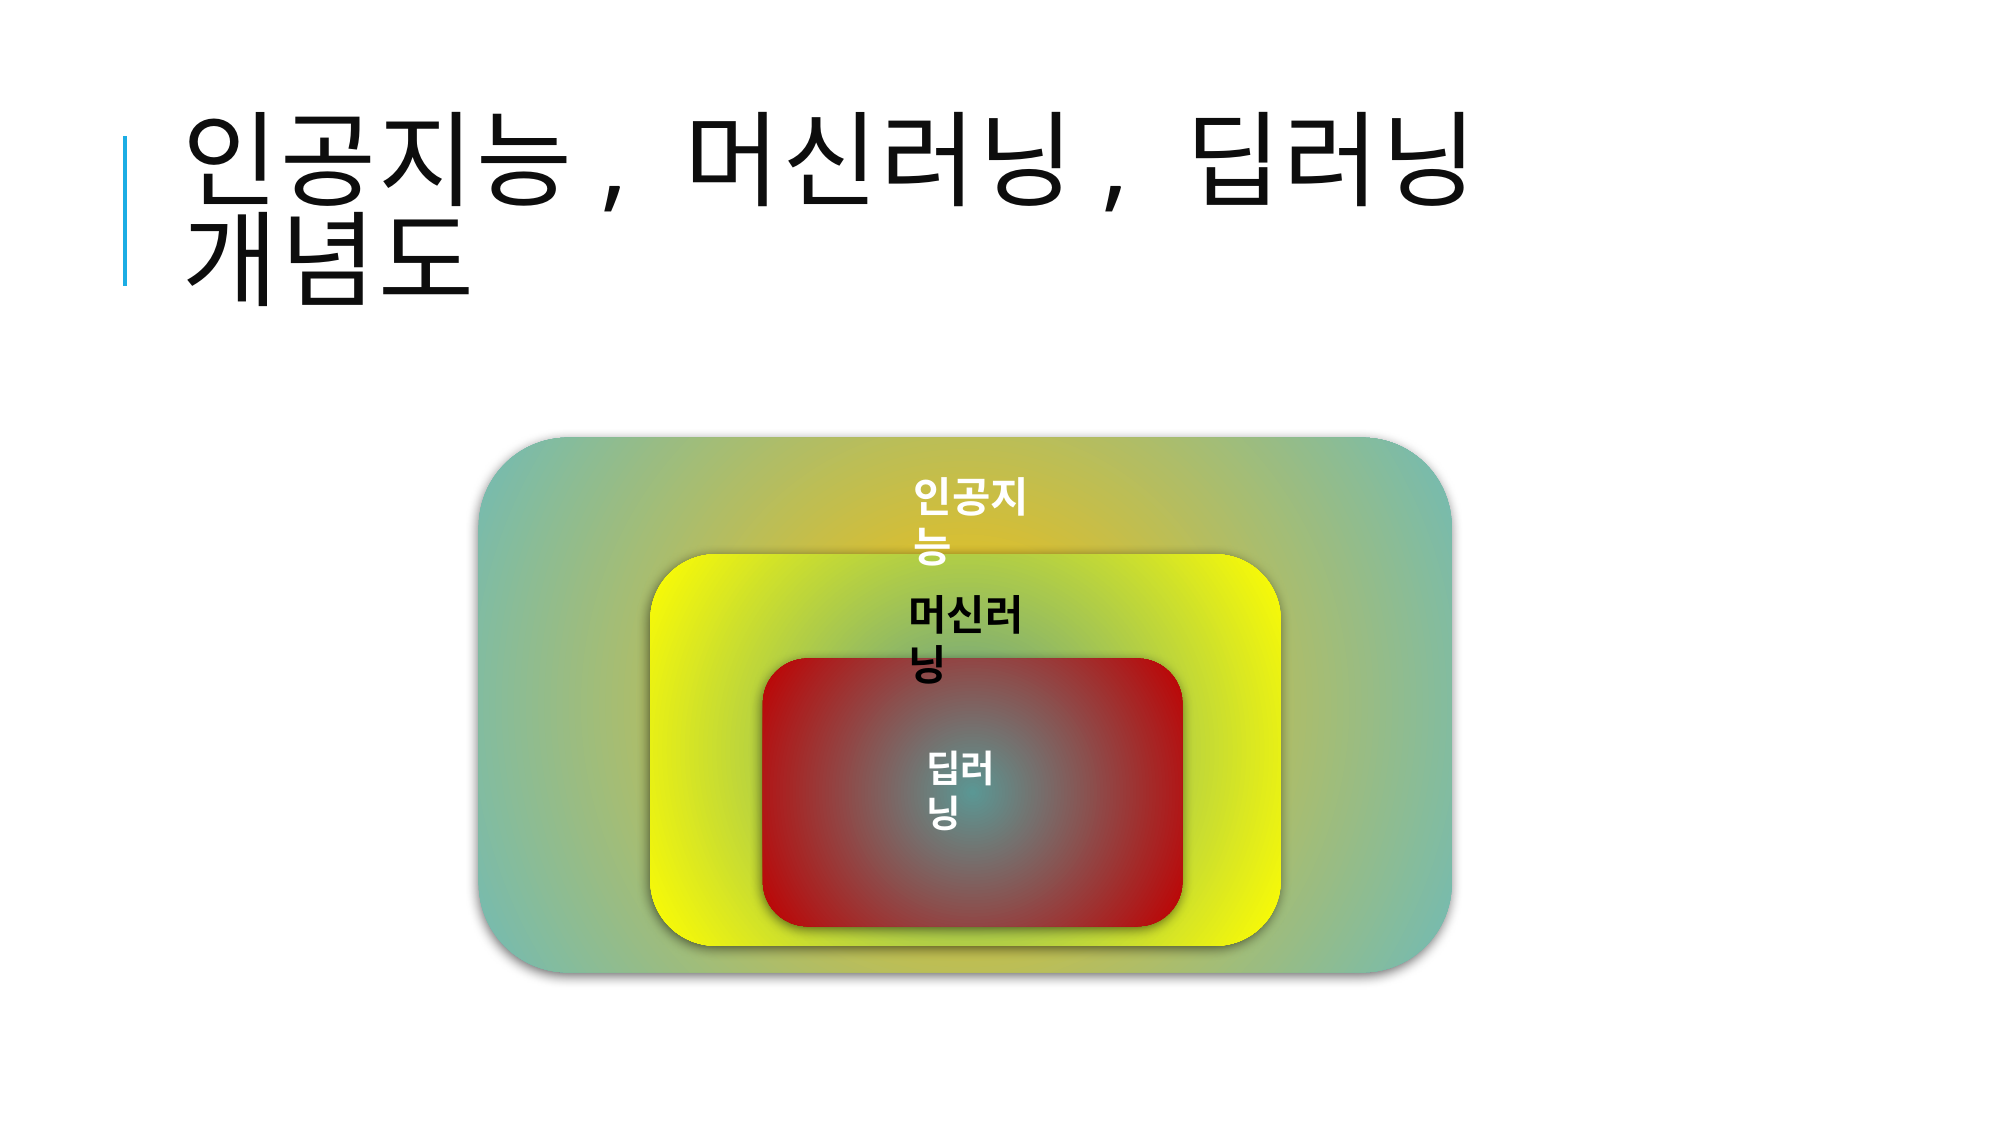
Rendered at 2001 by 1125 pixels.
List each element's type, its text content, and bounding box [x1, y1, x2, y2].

text_box [650, 554, 1281, 946]
text_box 머신러닝 [893, 581, 1042, 697]
text_box [762, 658, 1183, 927]
text_box 인공지능 [899, 463, 1060, 579]
text_box 딥러닝 [911, 737, 1034, 842]
title 인공지능, 머신러닝, 딥러닝 개념도 [168, 96, 1763, 342]
text_box [478, 437, 1452, 973]
